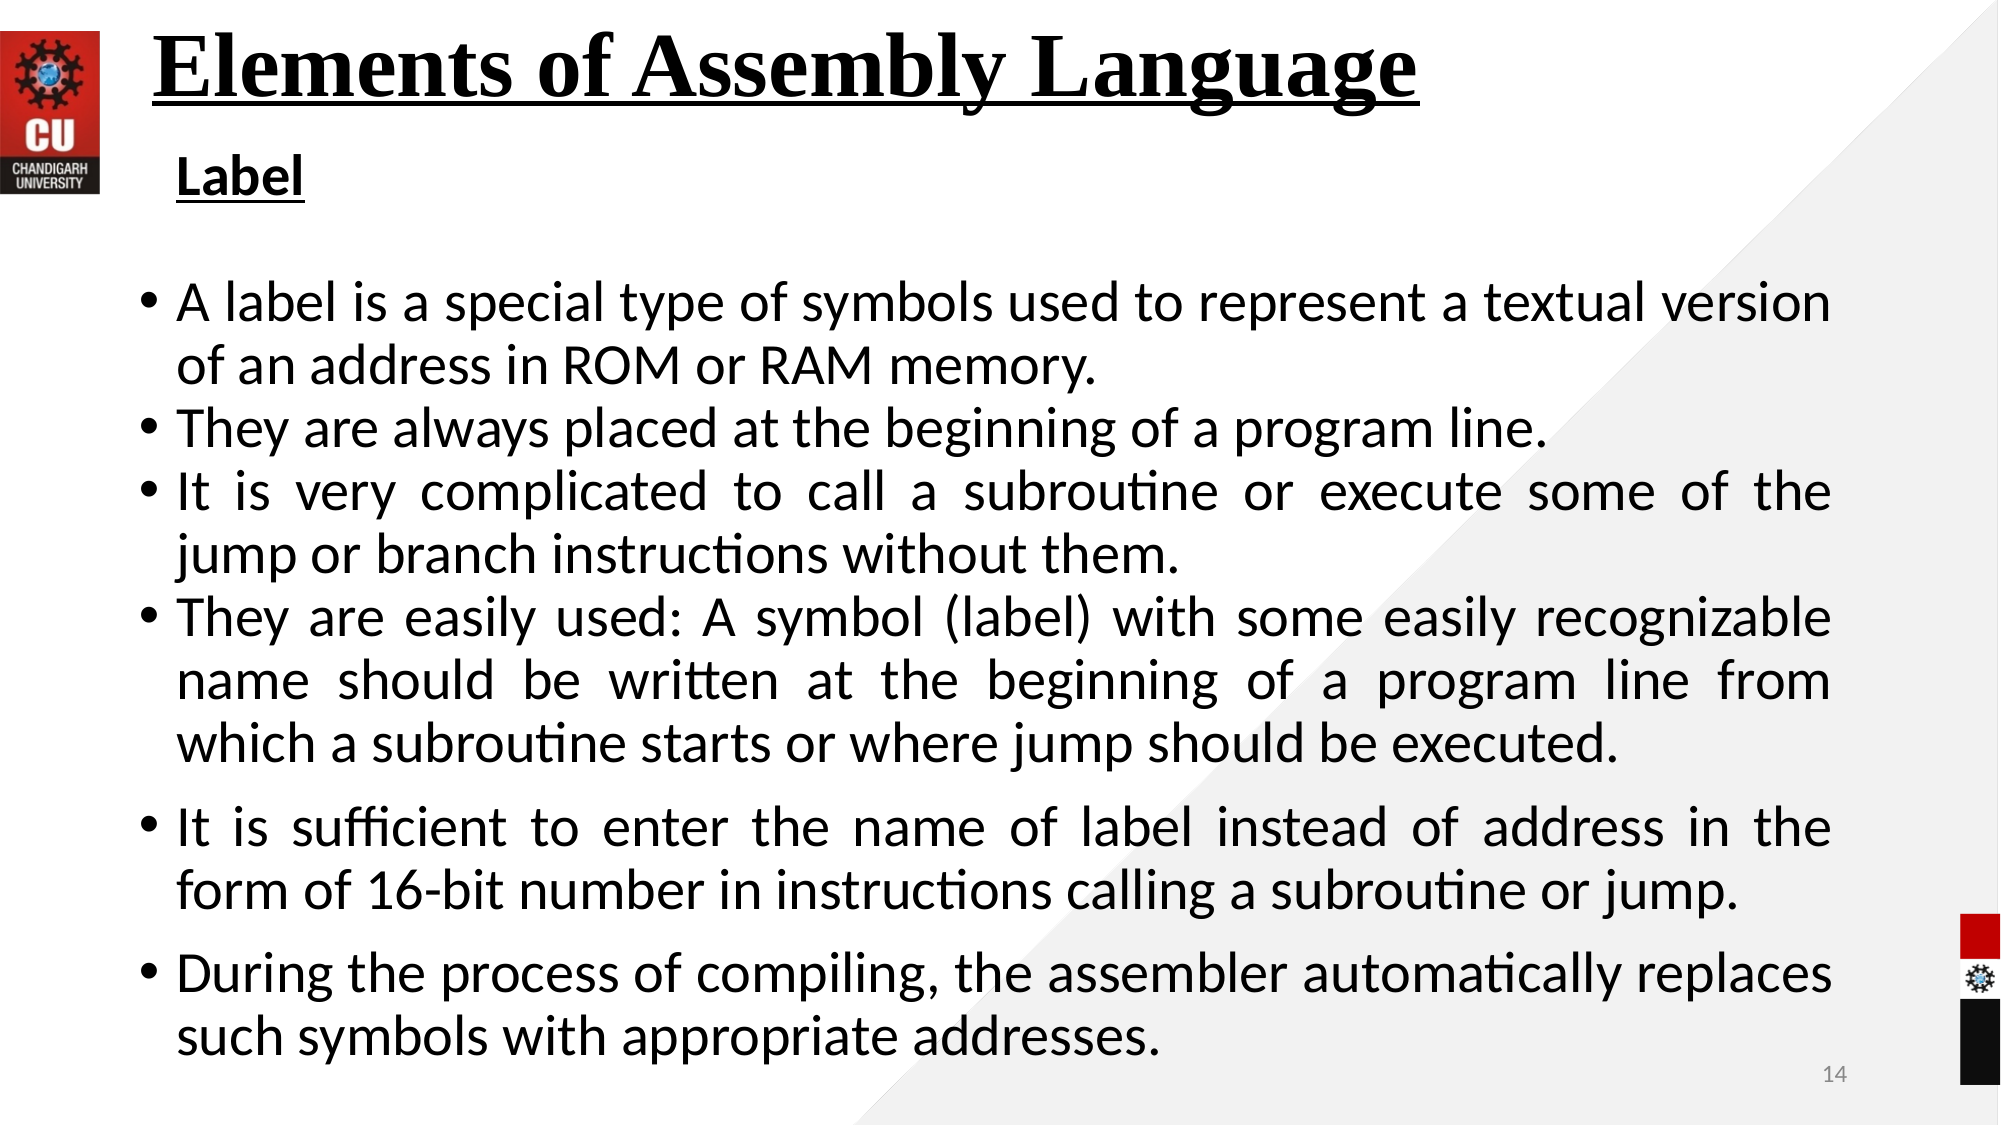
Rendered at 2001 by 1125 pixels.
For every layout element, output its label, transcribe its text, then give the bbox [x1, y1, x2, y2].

picture [0, 0, 2001, 1125]
slide_number 14 [1412, 1042, 1863, 1103]
title Elements of Assembly Language [137, 0, 1863, 134]
list Label A label is a special type of symbols used to represent a textual version of an address in ROM or RAM memory. They are always placed at the beginning of a program line. It is very complicated to call a subroutine or execute some of the jump or branch instructions without them. They are easily used: A symbol (label) with some easily recognizable name should be written at the beginning of a program line from which a subroutine starts or where jump should be executed. It is sufficient to enter the name of label instead of address in the form of 16-bit number in instructions calling a subroutine or jump. During the process of compiling, the assembler automatically replaces such symbols with appropriate addresses. [123, 137, 1849, 852]
